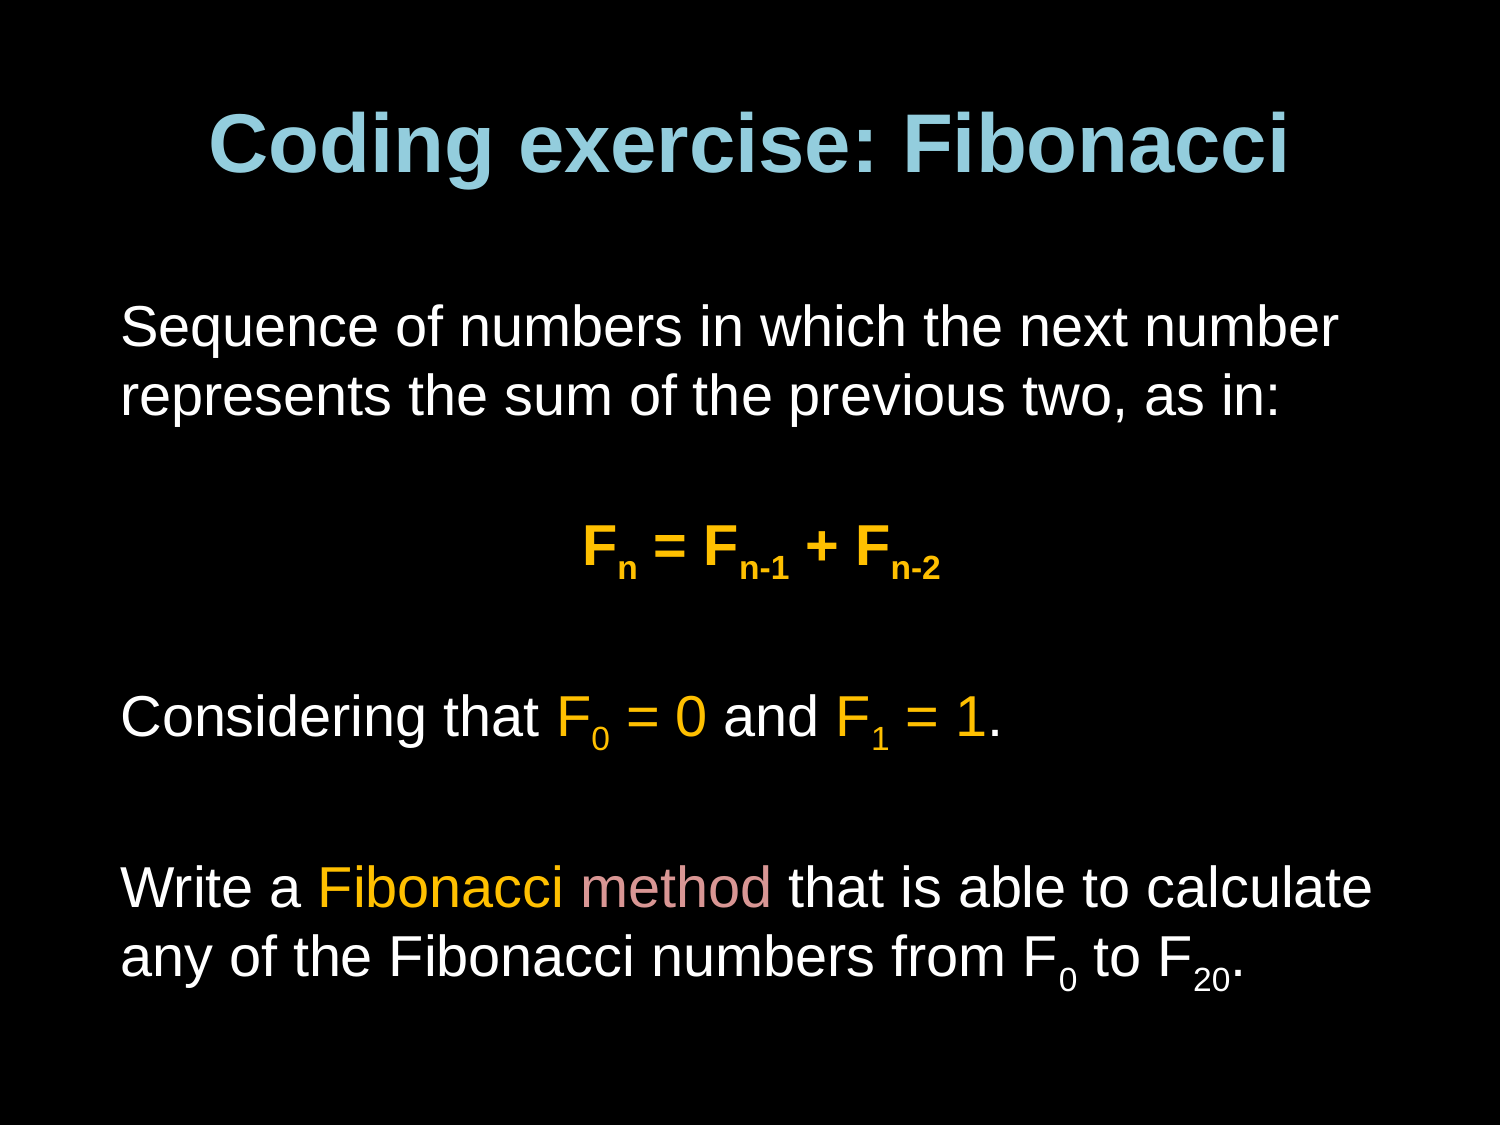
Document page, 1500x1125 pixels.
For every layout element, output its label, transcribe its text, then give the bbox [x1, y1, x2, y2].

list Sequence of numbers in which the next number represents the sum of the previous two, as in: Fn = Fn-1 + Fn-2 Considering that F0 = 0 and F1 = 1. Write a Fibonacci method that is able to calculate any of the Fibonacci numbers from F0 to F20. [105, 281, 1419, 1009]
title Coding exercise: Fibonacci [74, 44, 1426, 233]
